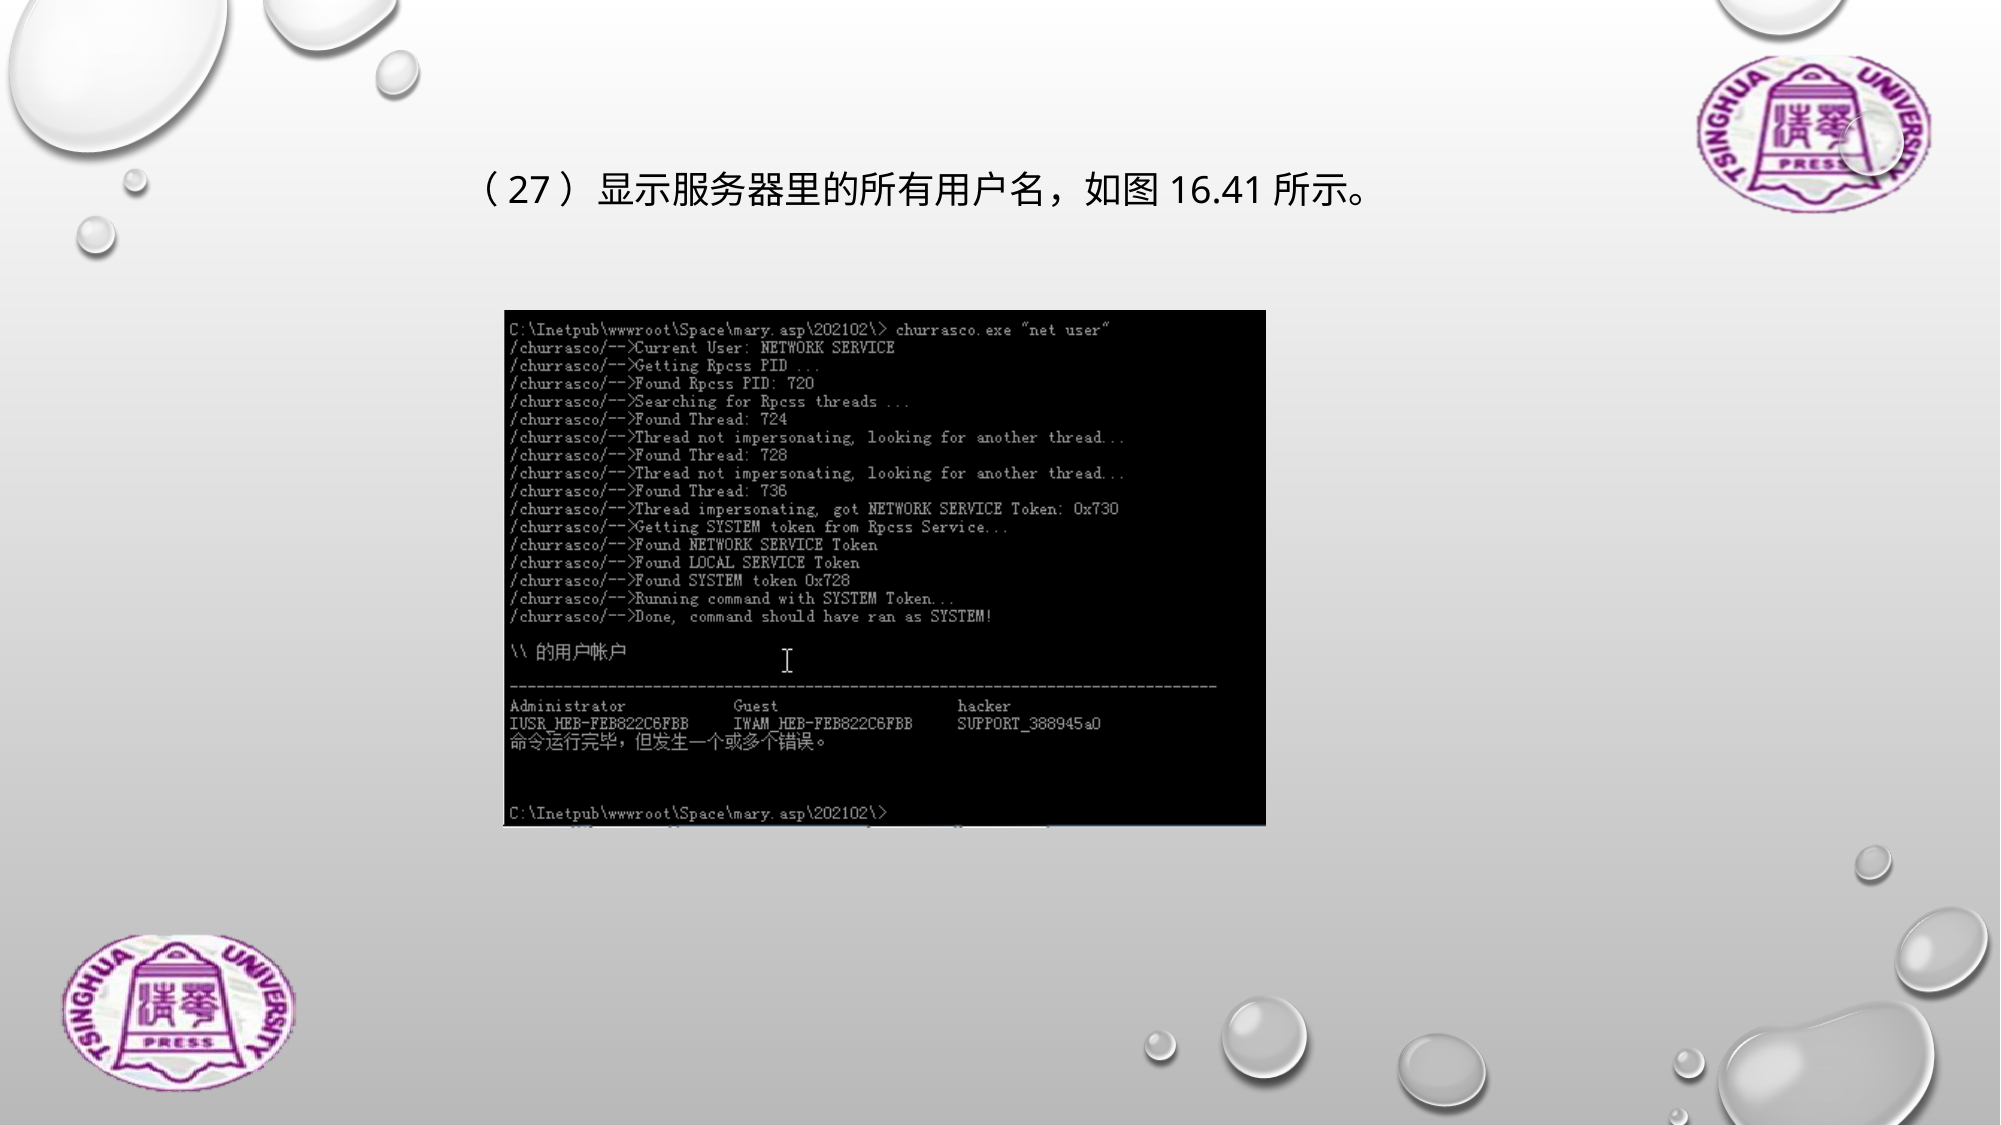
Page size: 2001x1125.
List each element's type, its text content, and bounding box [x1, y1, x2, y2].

picture [0, 0, 2000, 1125]
text_box （27）显示服务器里的所有用户名，如图16.41所示。 [446, 158, 1402, 218]
